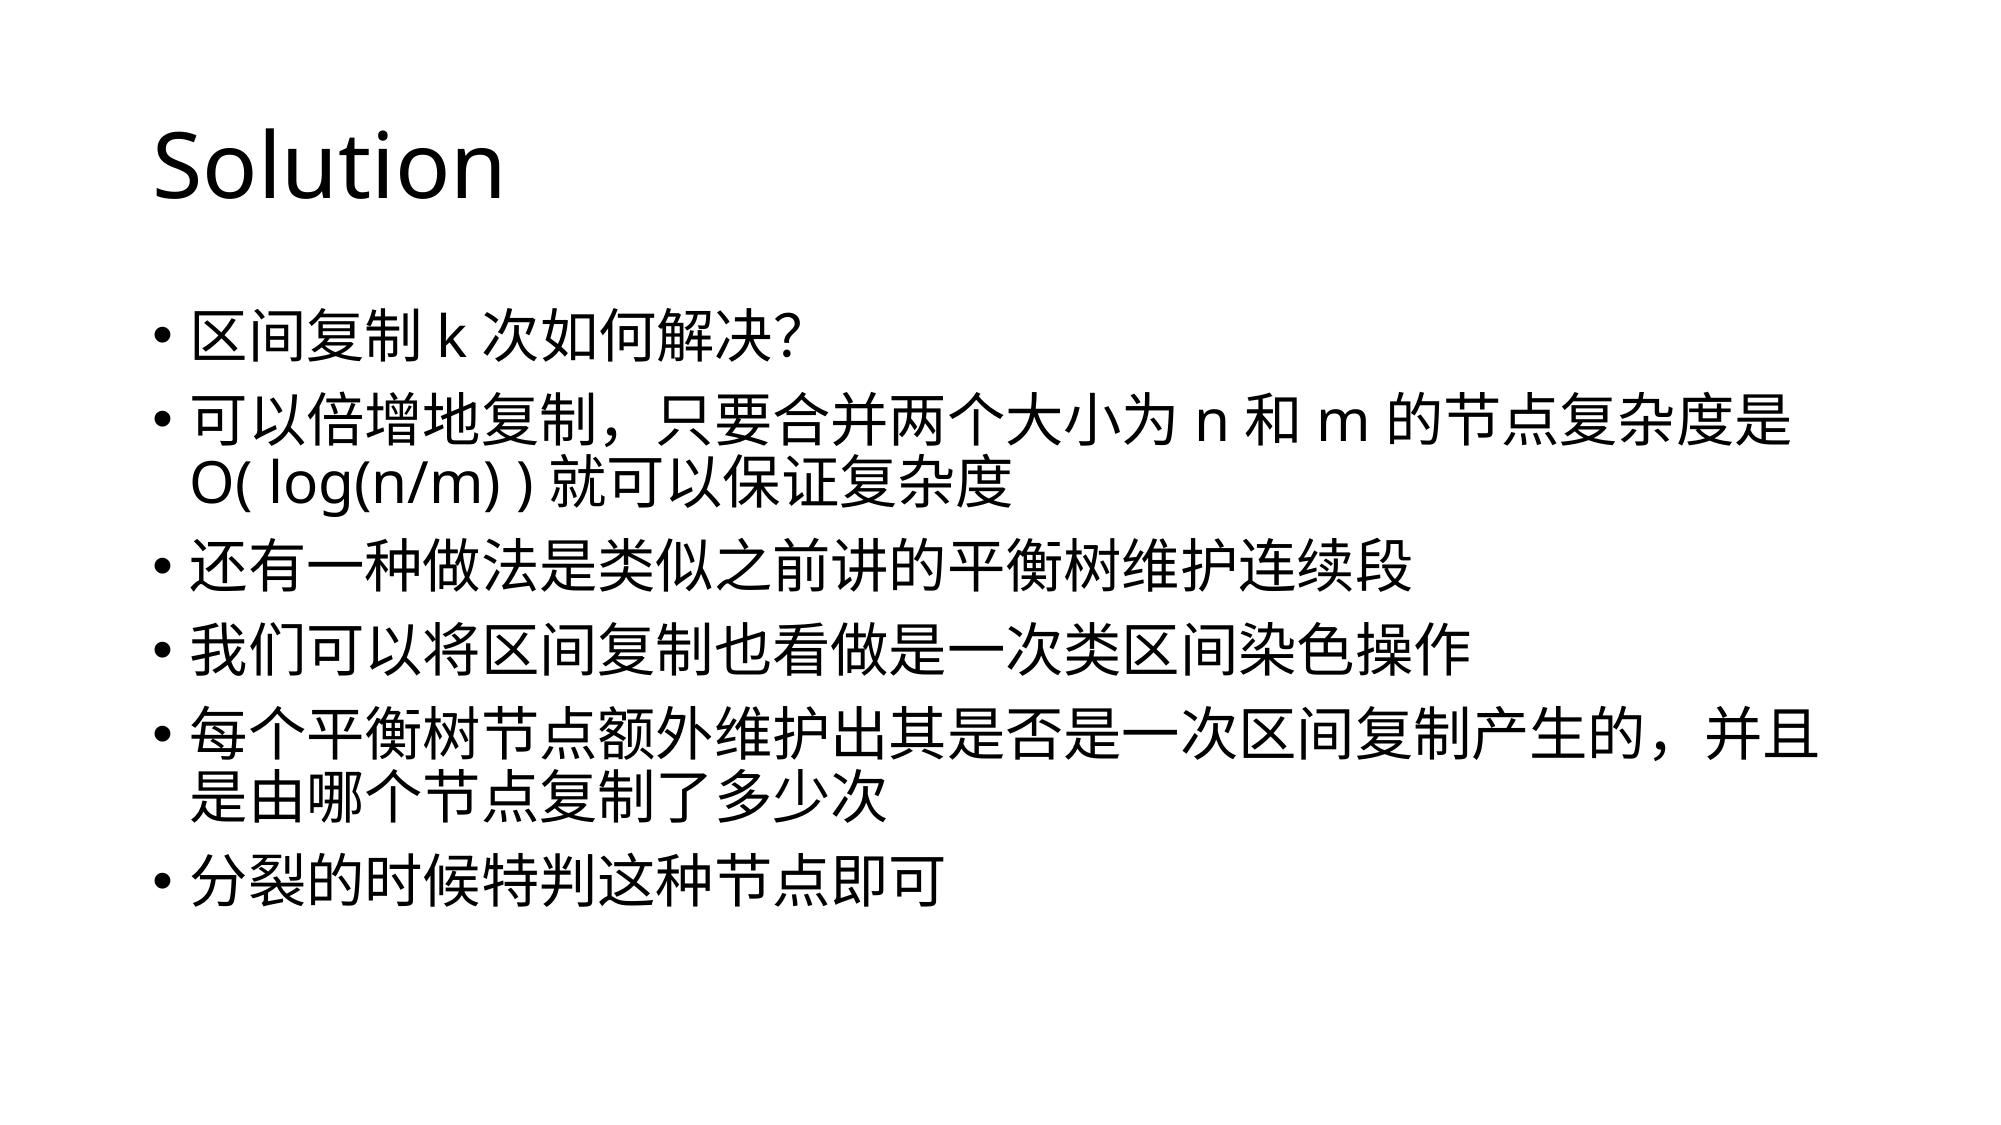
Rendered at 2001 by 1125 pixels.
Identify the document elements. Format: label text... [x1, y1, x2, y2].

list 区间复制k次如何解决？ 可以倍增地复制，只要合并两个大小为n和m的节点复杂度是O( log(n/m) )就可以保证复杂度 还有一种做法是类似之前讲的平衡树维护连续段 我们可以将区间复制也看做是一次类区间染色操作 每个平衡树节点额外维护出其是否是一次区间复制产生的，并且是由哪个节点复制了多少次 分裂的时候特判这种节点即可 [137, 299, 1863, 1014]
title Solution [137, 59, 1863, 278]
